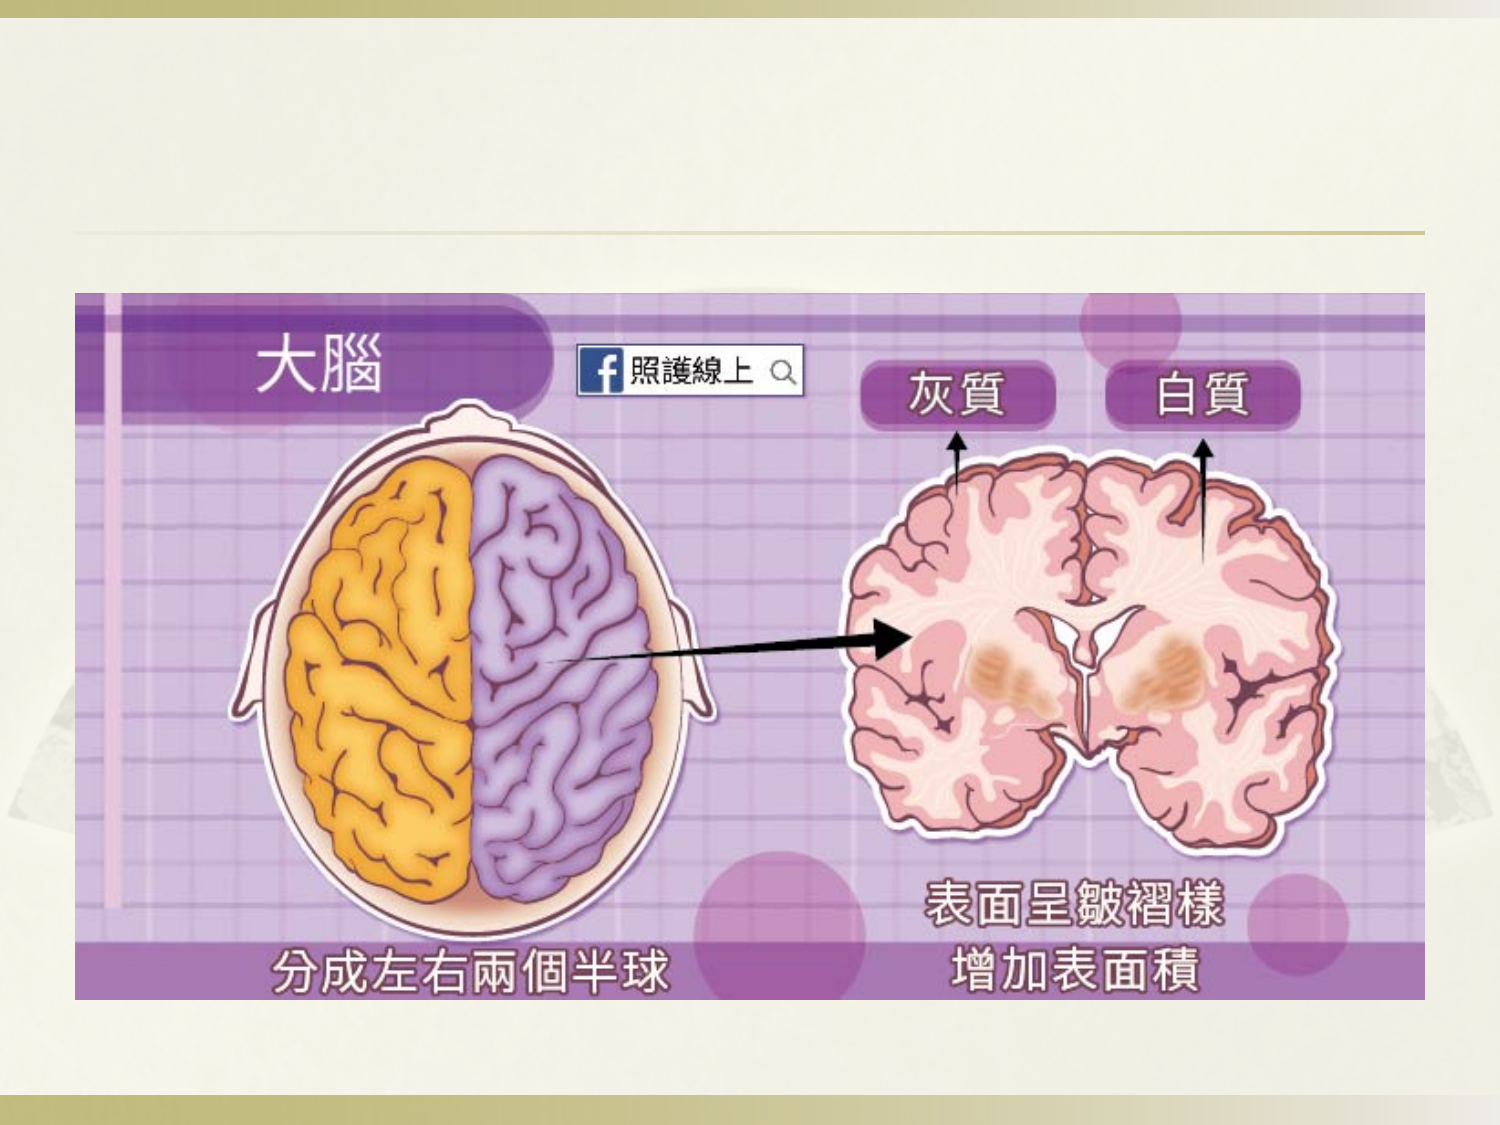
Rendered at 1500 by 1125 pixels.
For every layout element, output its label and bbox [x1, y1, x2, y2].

list [74, 293, 1426, 1001]
